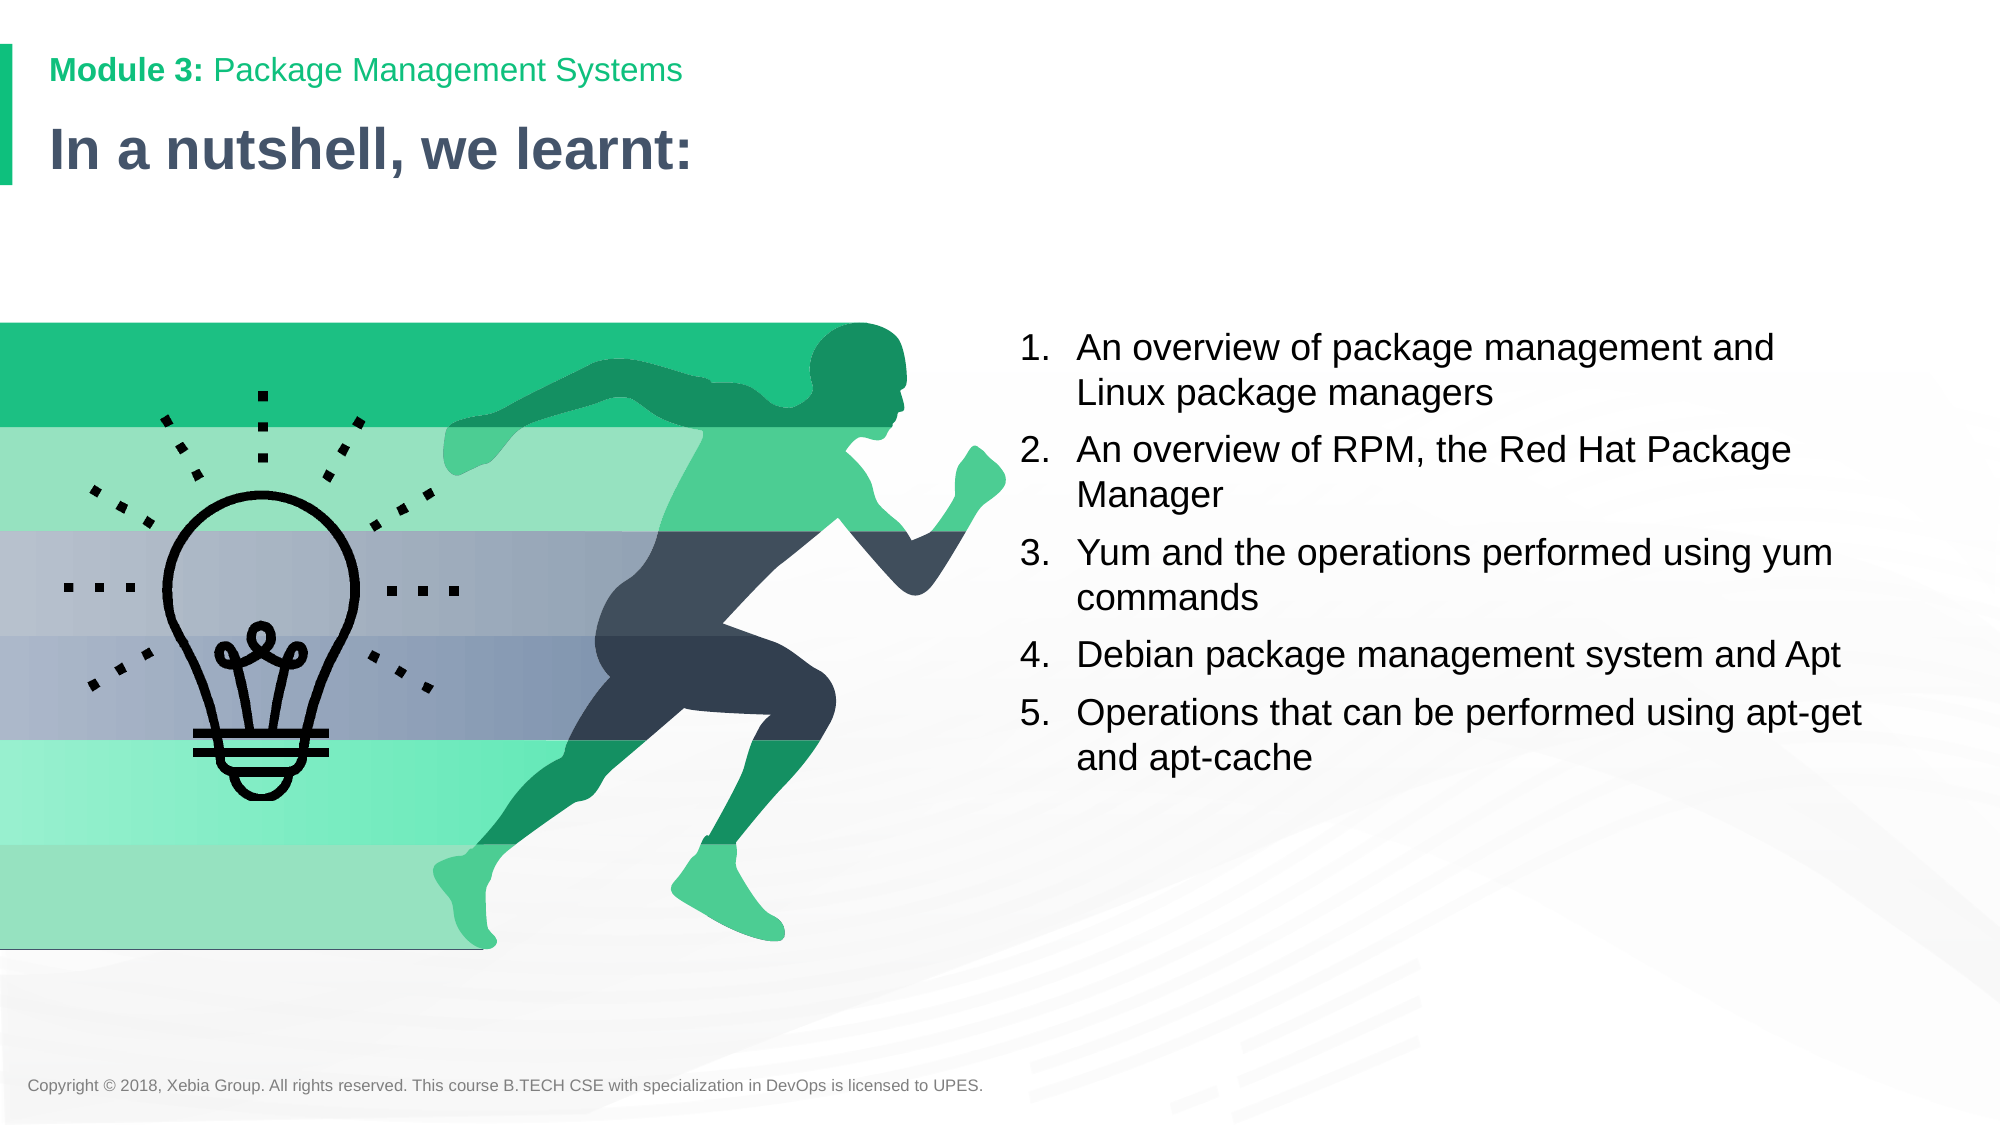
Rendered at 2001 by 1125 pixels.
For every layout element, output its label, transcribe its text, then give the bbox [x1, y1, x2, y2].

picture [0, 0, 2000, 1125]
title In a nutshell, we learnt: [34, 103, 1887, 185]
list An overview of package management and Linux package managers An overview of RPM, the Red Hat Package Manager Yum and the operations performed using yum commands Debian package management system and Apt Operations that can be performed using apt-get and apt-cache [1019, 322, 1887, 938]
picture [63, 391, 459, 801]
